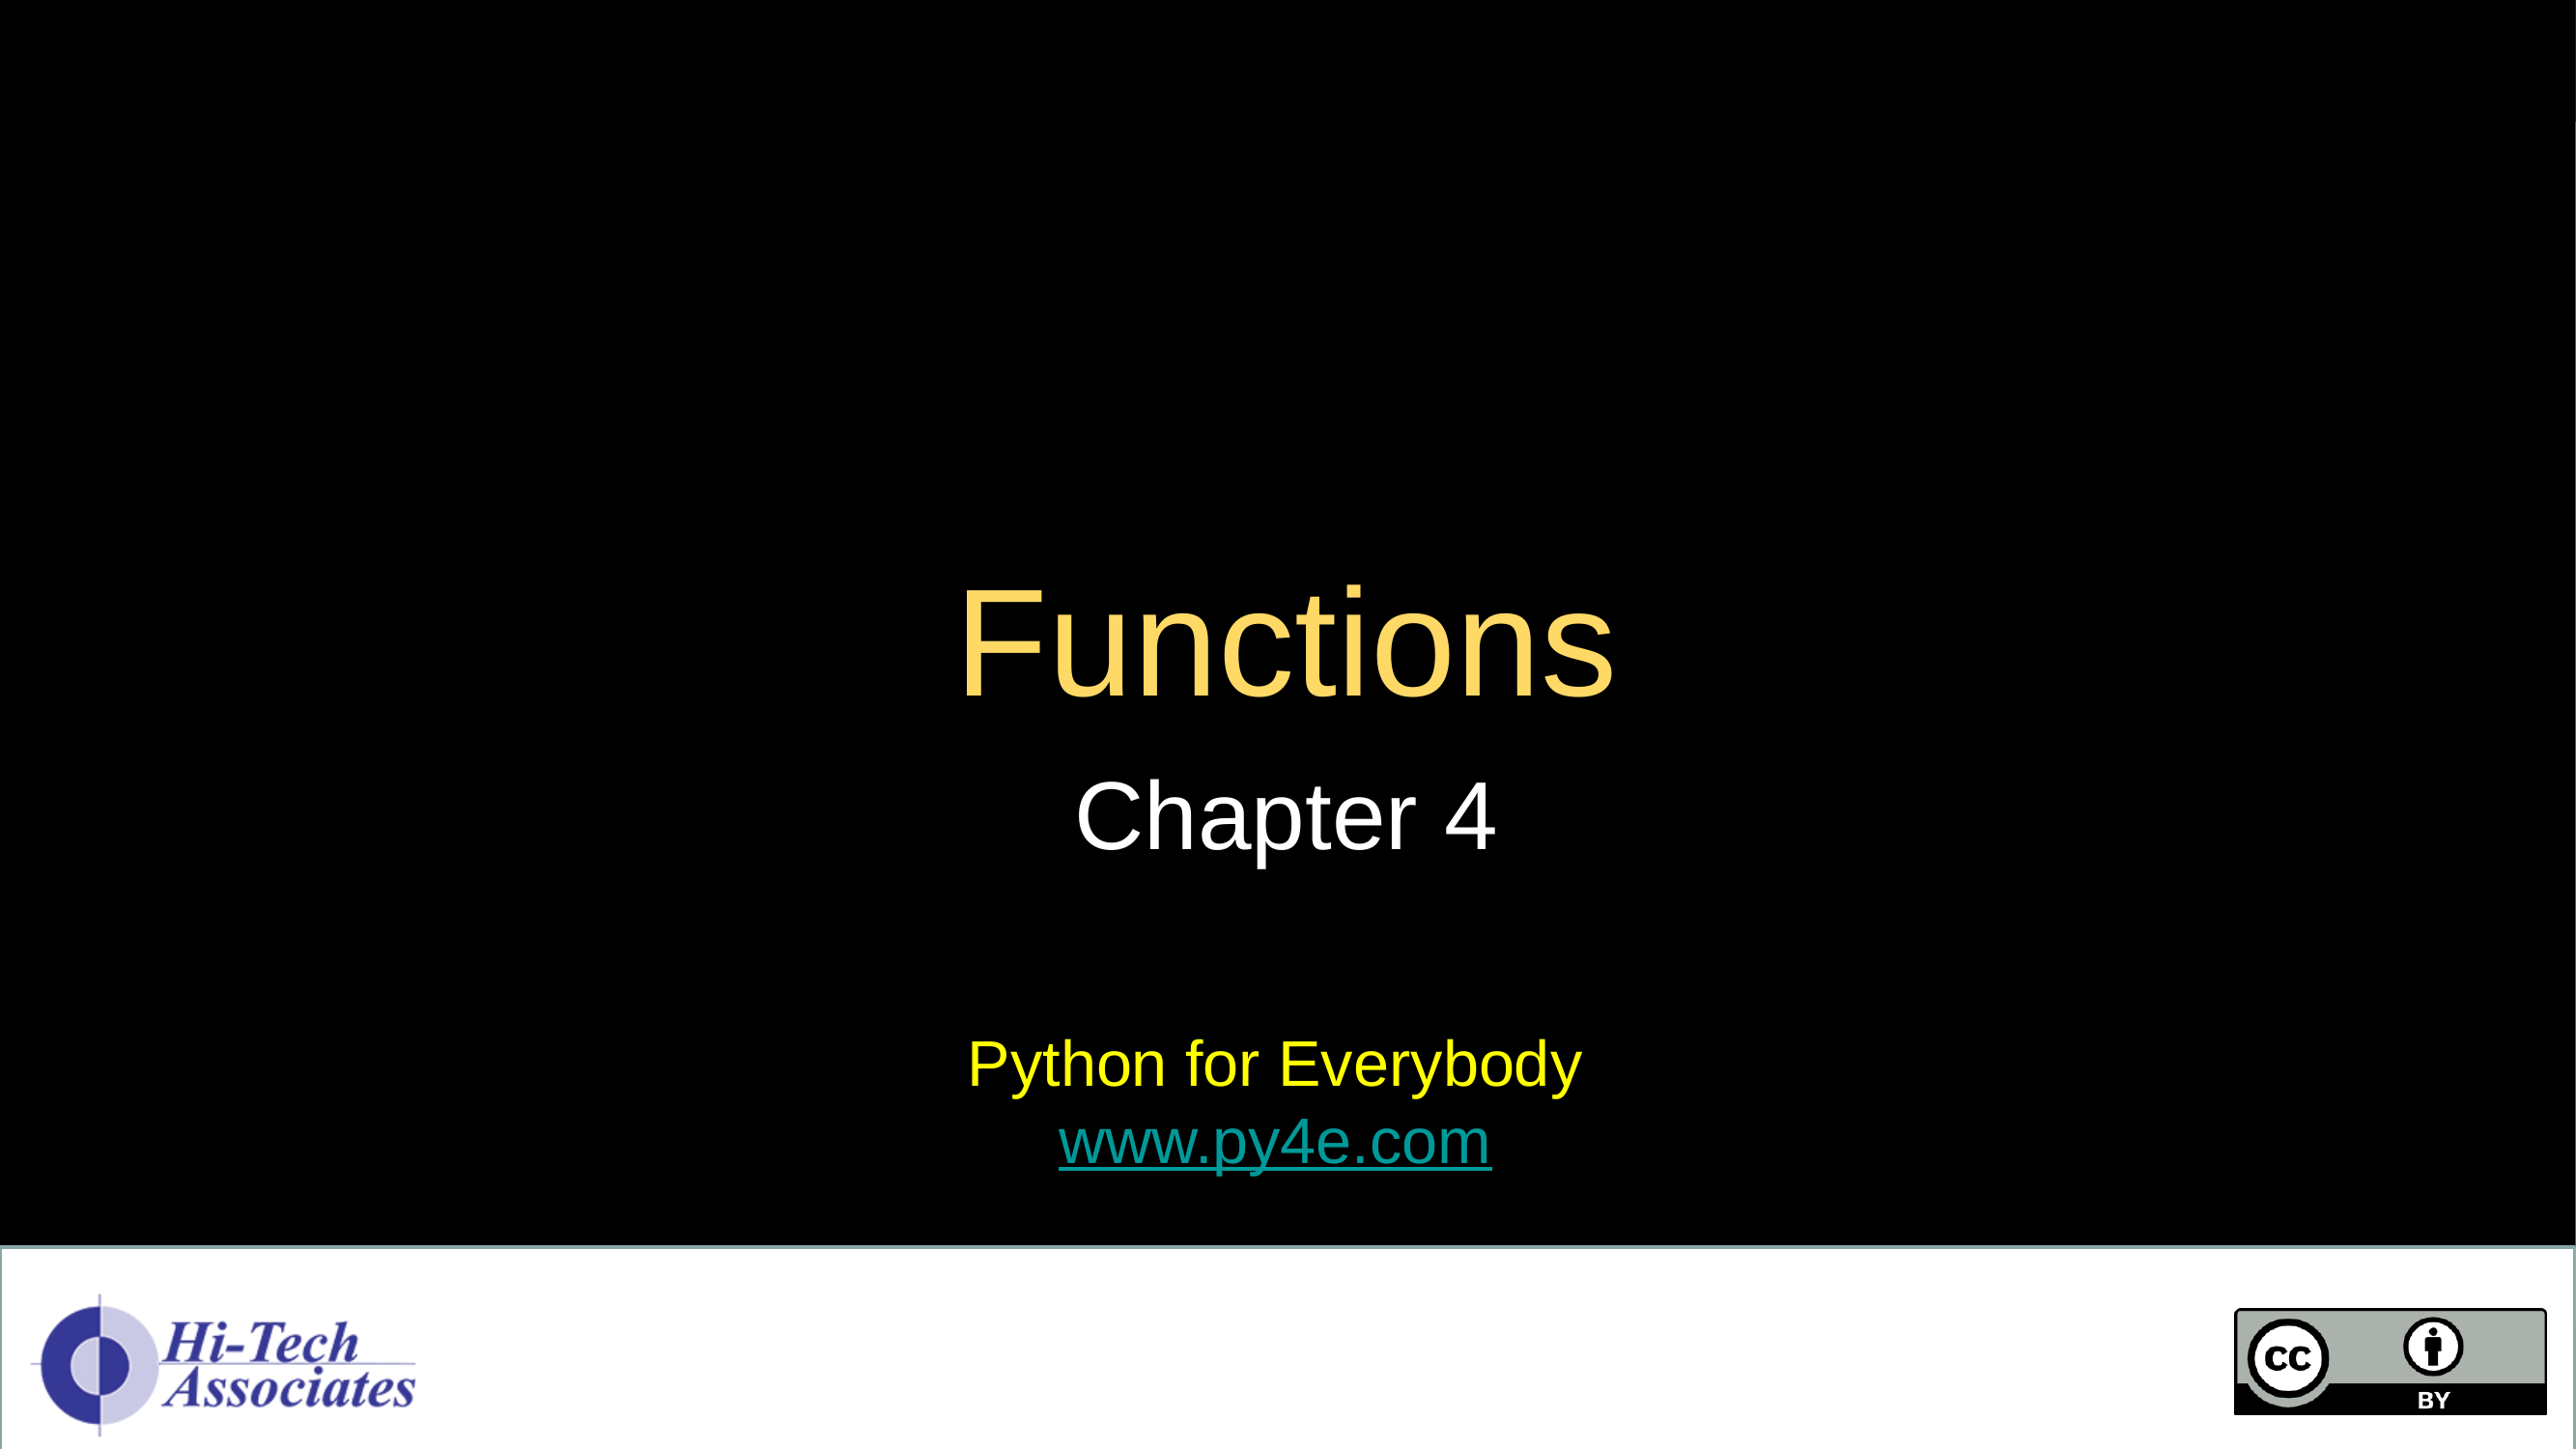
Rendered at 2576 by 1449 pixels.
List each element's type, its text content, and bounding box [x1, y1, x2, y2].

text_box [0, 1246, 2576, 1449]
text_box Python for Everybody www.py4e.com [622, 1018, 1928, 1179]
list Chapter 4 [183, 746, 2391, 914]
title Functions [183, 243, 2391, 733]
